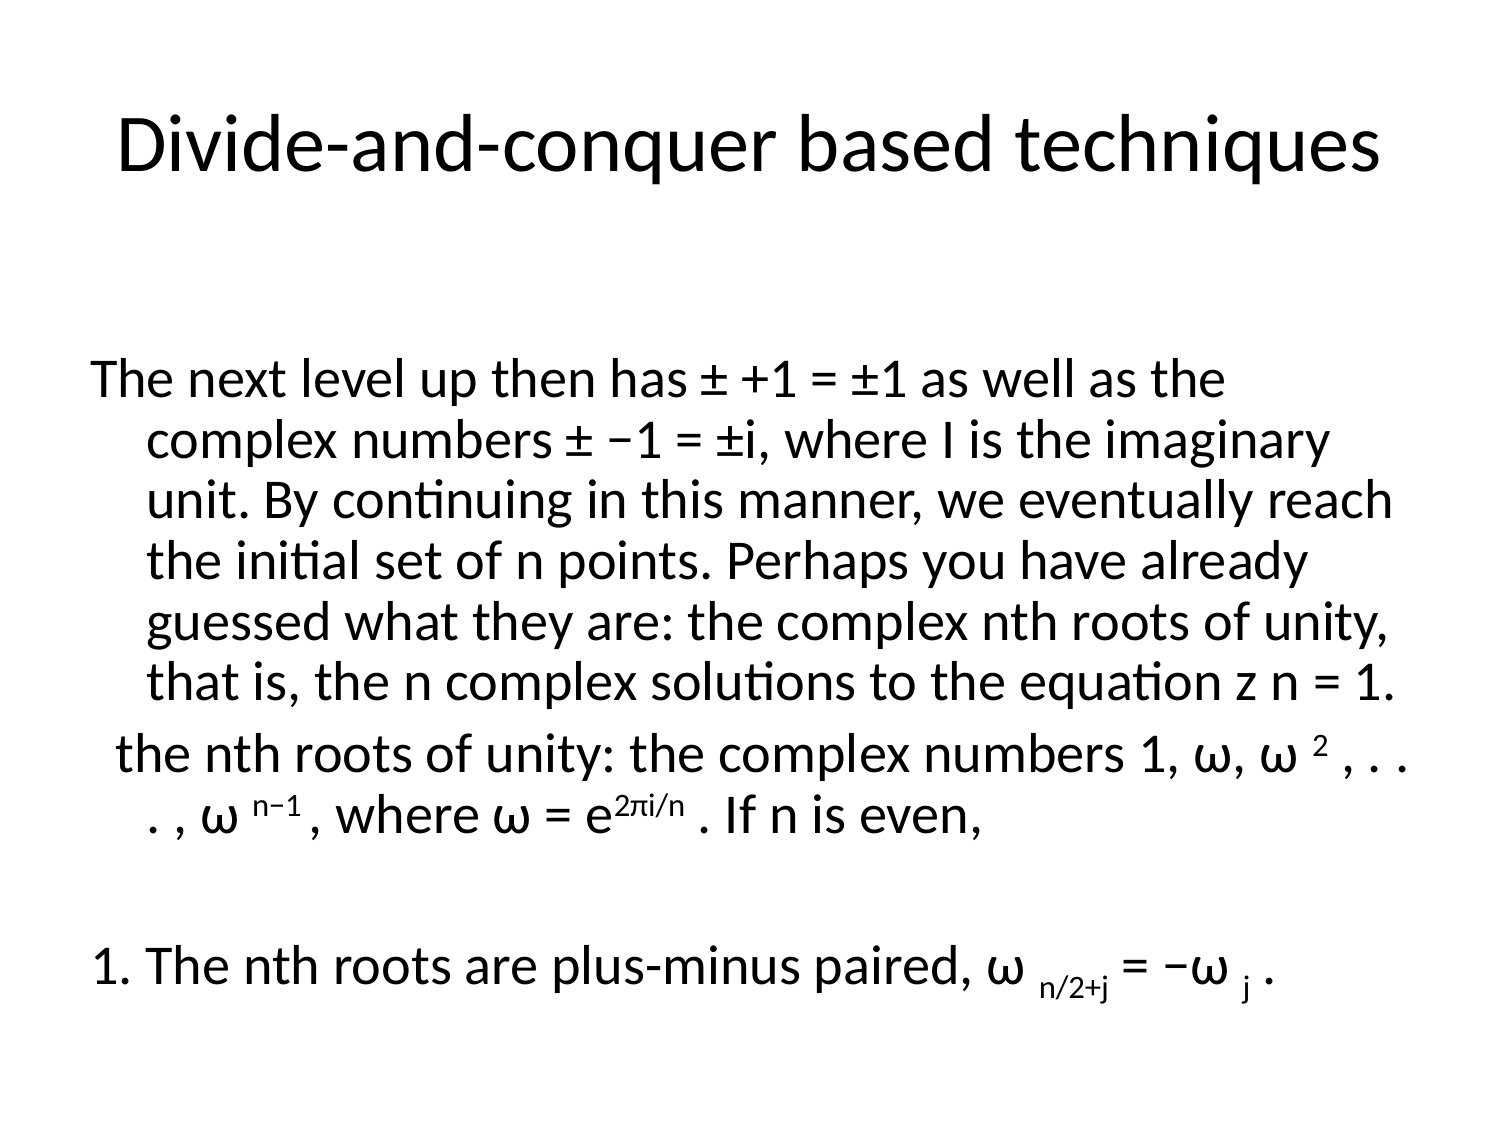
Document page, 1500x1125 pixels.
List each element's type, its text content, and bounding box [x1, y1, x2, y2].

list The next level up then has ± +1 = ±1 as well as the complex numbers ± −1 = ±i, where I is the imaginary unit. By continuing in this manner, we eventually reach the initial set of n points. Perhaps you have already guessed what they are: the complex nth roots of unity, that is, the n complex solutions to the equation z n = 1. the nth roots of unity: the complex numbers 1, ω, ω 2 , . . . , ω n−1 , where ω = e2πi/n . If n is even, 1. The nth roots are plus-minus paired, ω n/2+j = −ω j . [75, 262, 1425, 1005]
title Divide-and-conquer based techniques [75, 45, 1425, 233]
